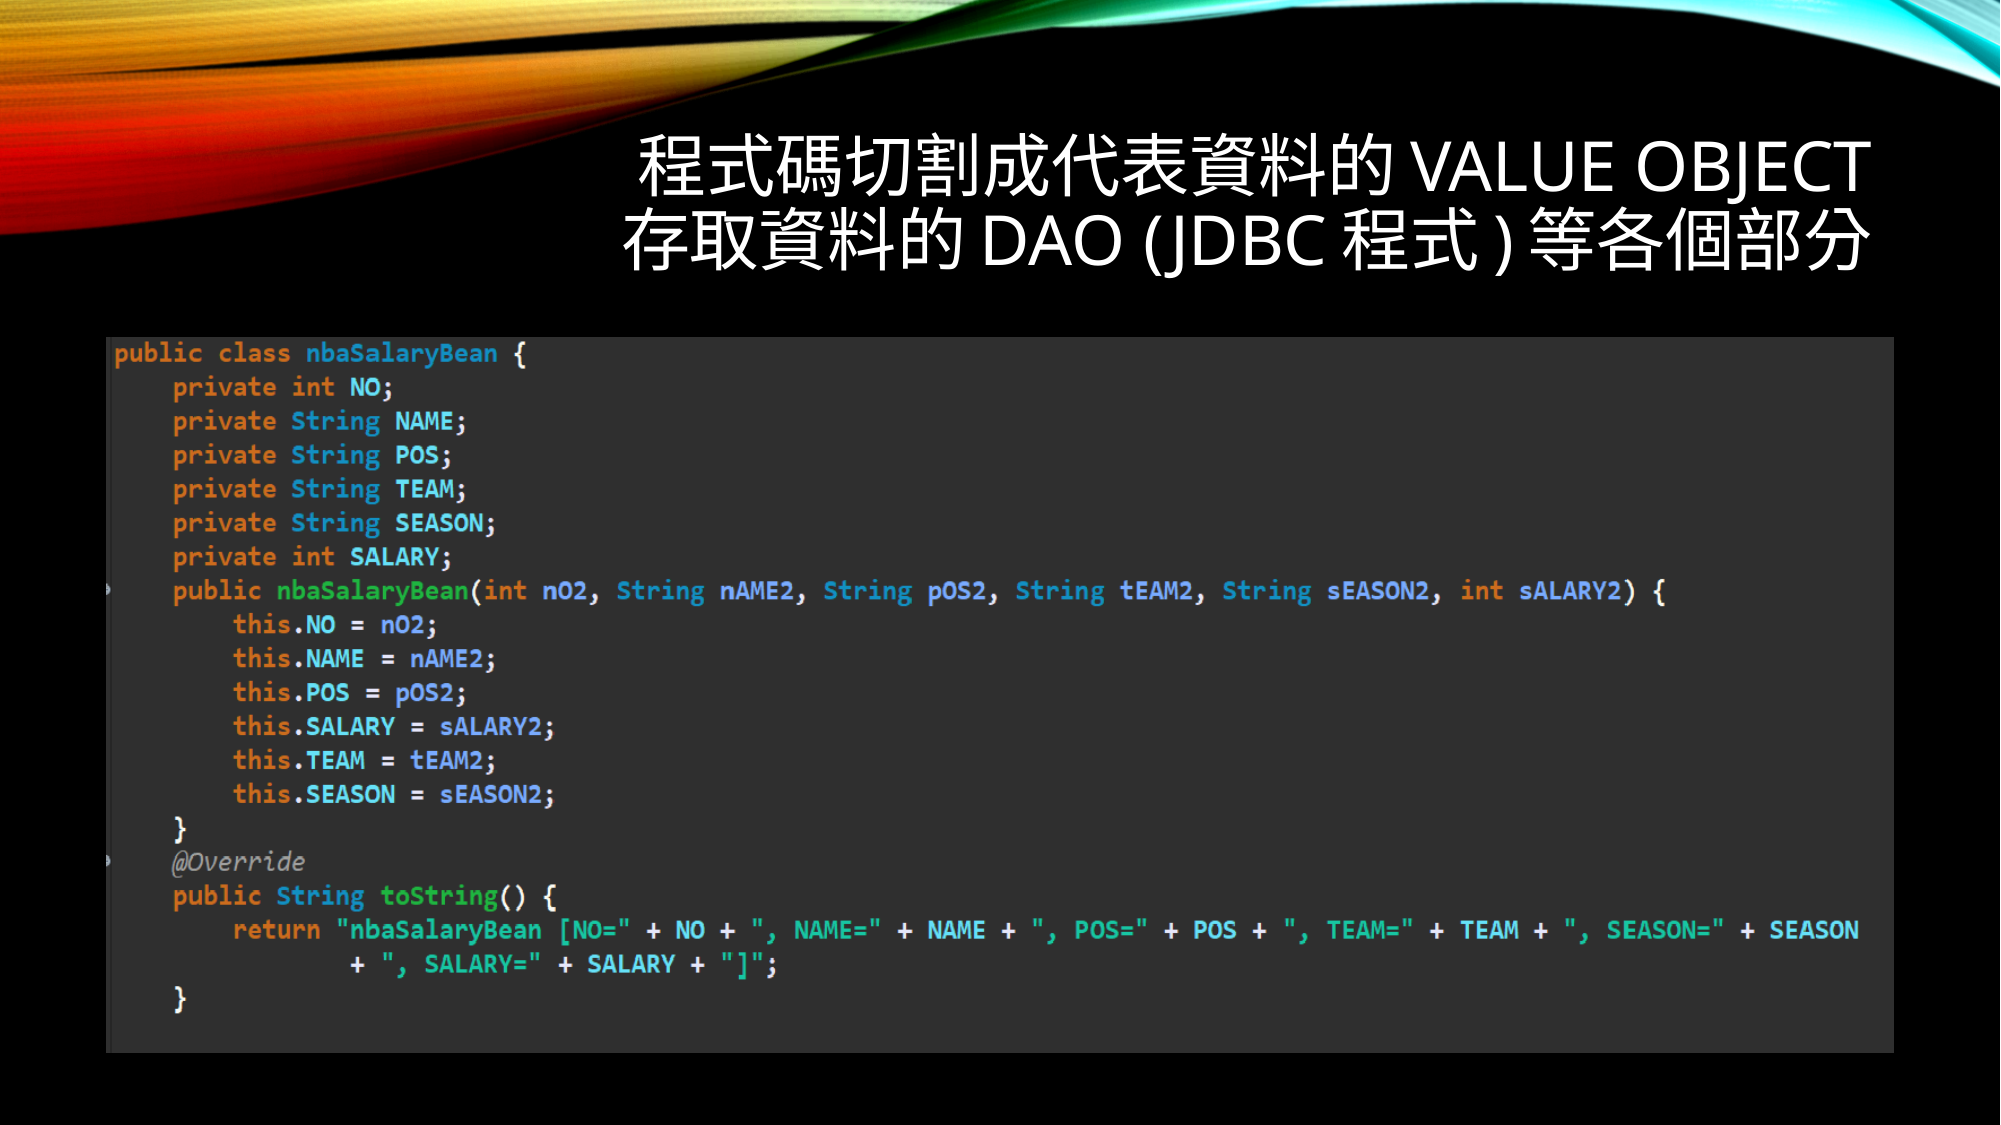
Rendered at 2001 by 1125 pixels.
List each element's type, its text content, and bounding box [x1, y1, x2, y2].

picture [106, 337, 1894, 1053]
picture [0, 0, 2000, 237]
title 程式碼切割成代表資料的Value Object 存取資料的DAO (JDBC程式)等各個部分 [413, 74, 1888, 337]
